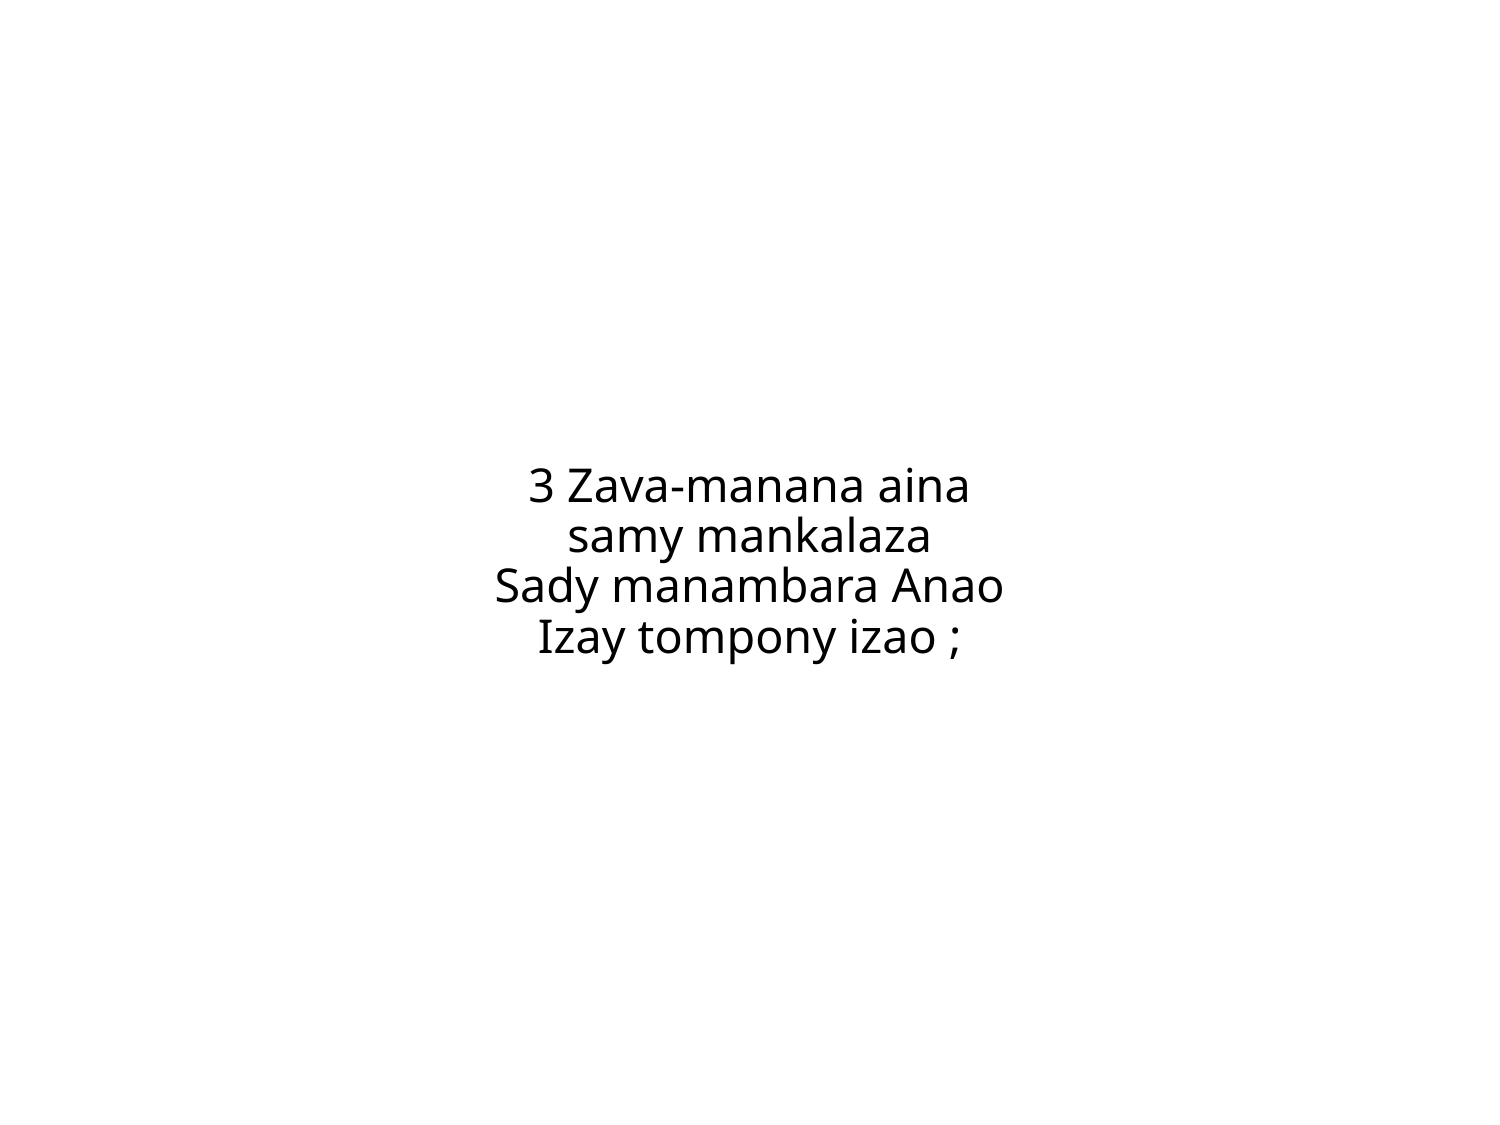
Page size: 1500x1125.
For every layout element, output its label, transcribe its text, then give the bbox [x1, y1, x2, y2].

title 3 Zava-manana aina samy mankalaza Sady manambara Anao Izay tompony izao ; [103, 453, 1397, 672]
